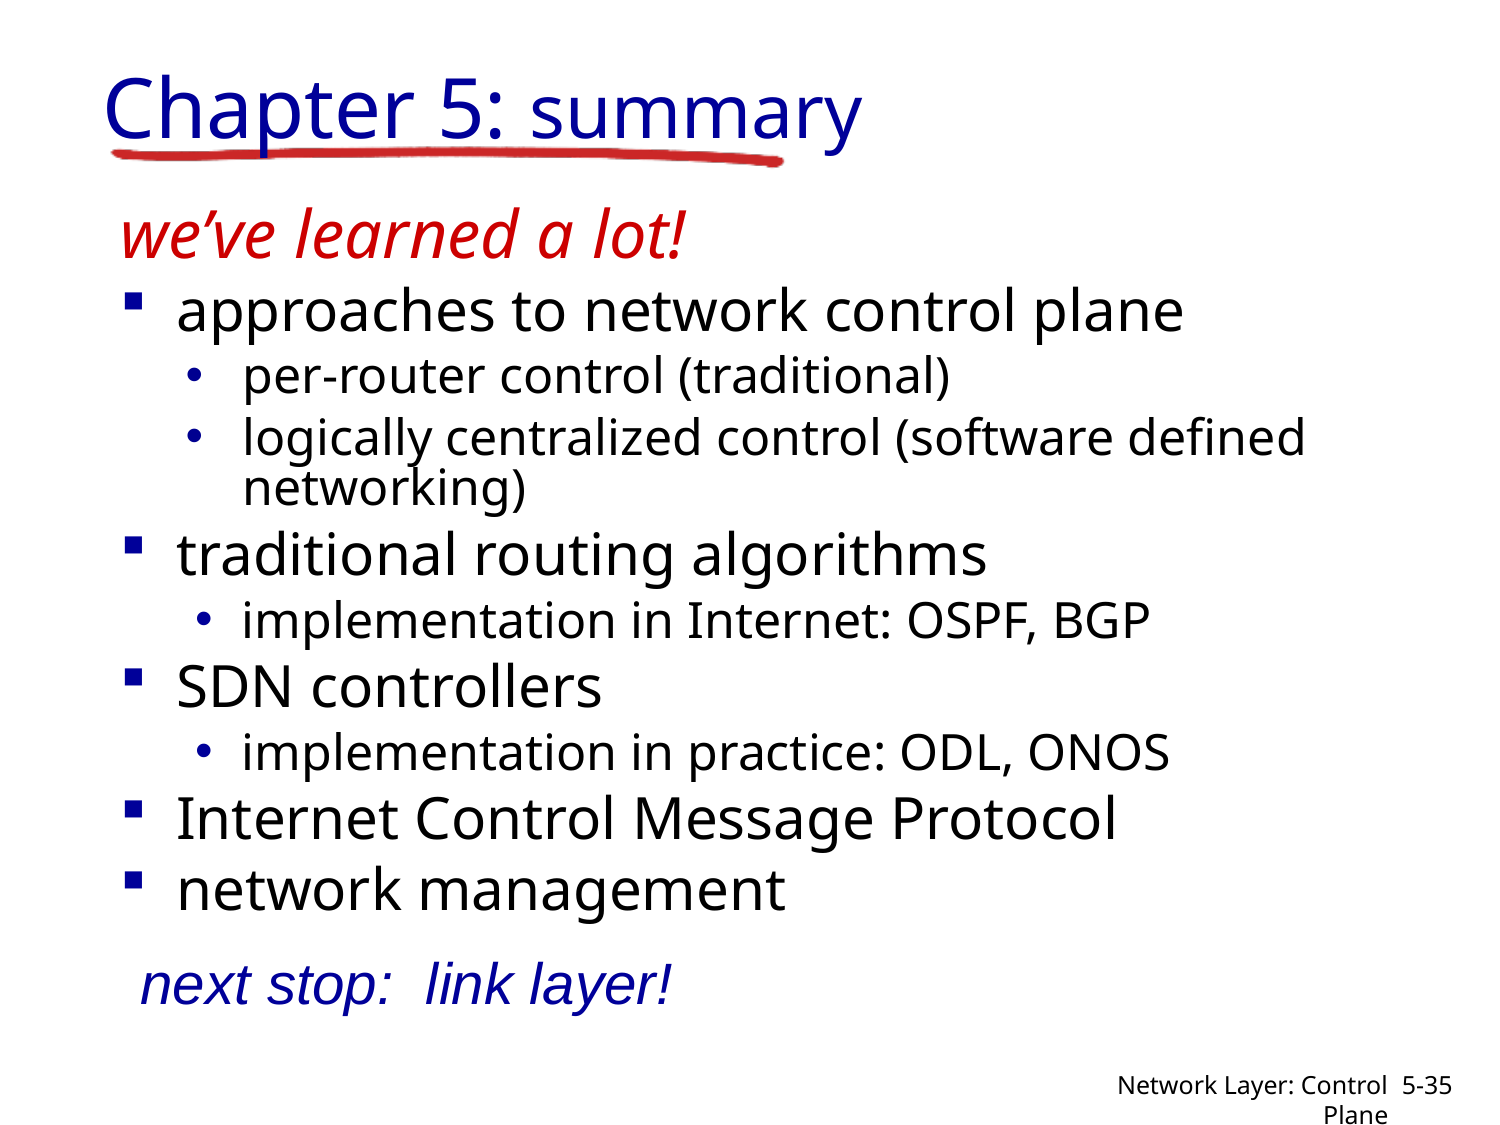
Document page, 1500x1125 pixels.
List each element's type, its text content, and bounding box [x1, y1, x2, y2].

footer Network Layer: Control Plane [1045, 1062, 1404, 1102]
text_box next stop: link layer! [125, 938, 689, 1024]
title Chapter 5: summary [87, 11, 1363, 199]
picture [108, 141, 792, 174]
slide_number 5-35 [1387, 1062, 1478, 1107]
list we’ve learned a lot! approaches to network control plane per-router control (traditional) logically centralized control (software defined networking) traditional routing algorithms implementation in Internet: OSPF, BGP SDN controllers implementation in practice: ODL, ONOS Internet Control Message Protocol network management [105, 196, 1500, 801]
